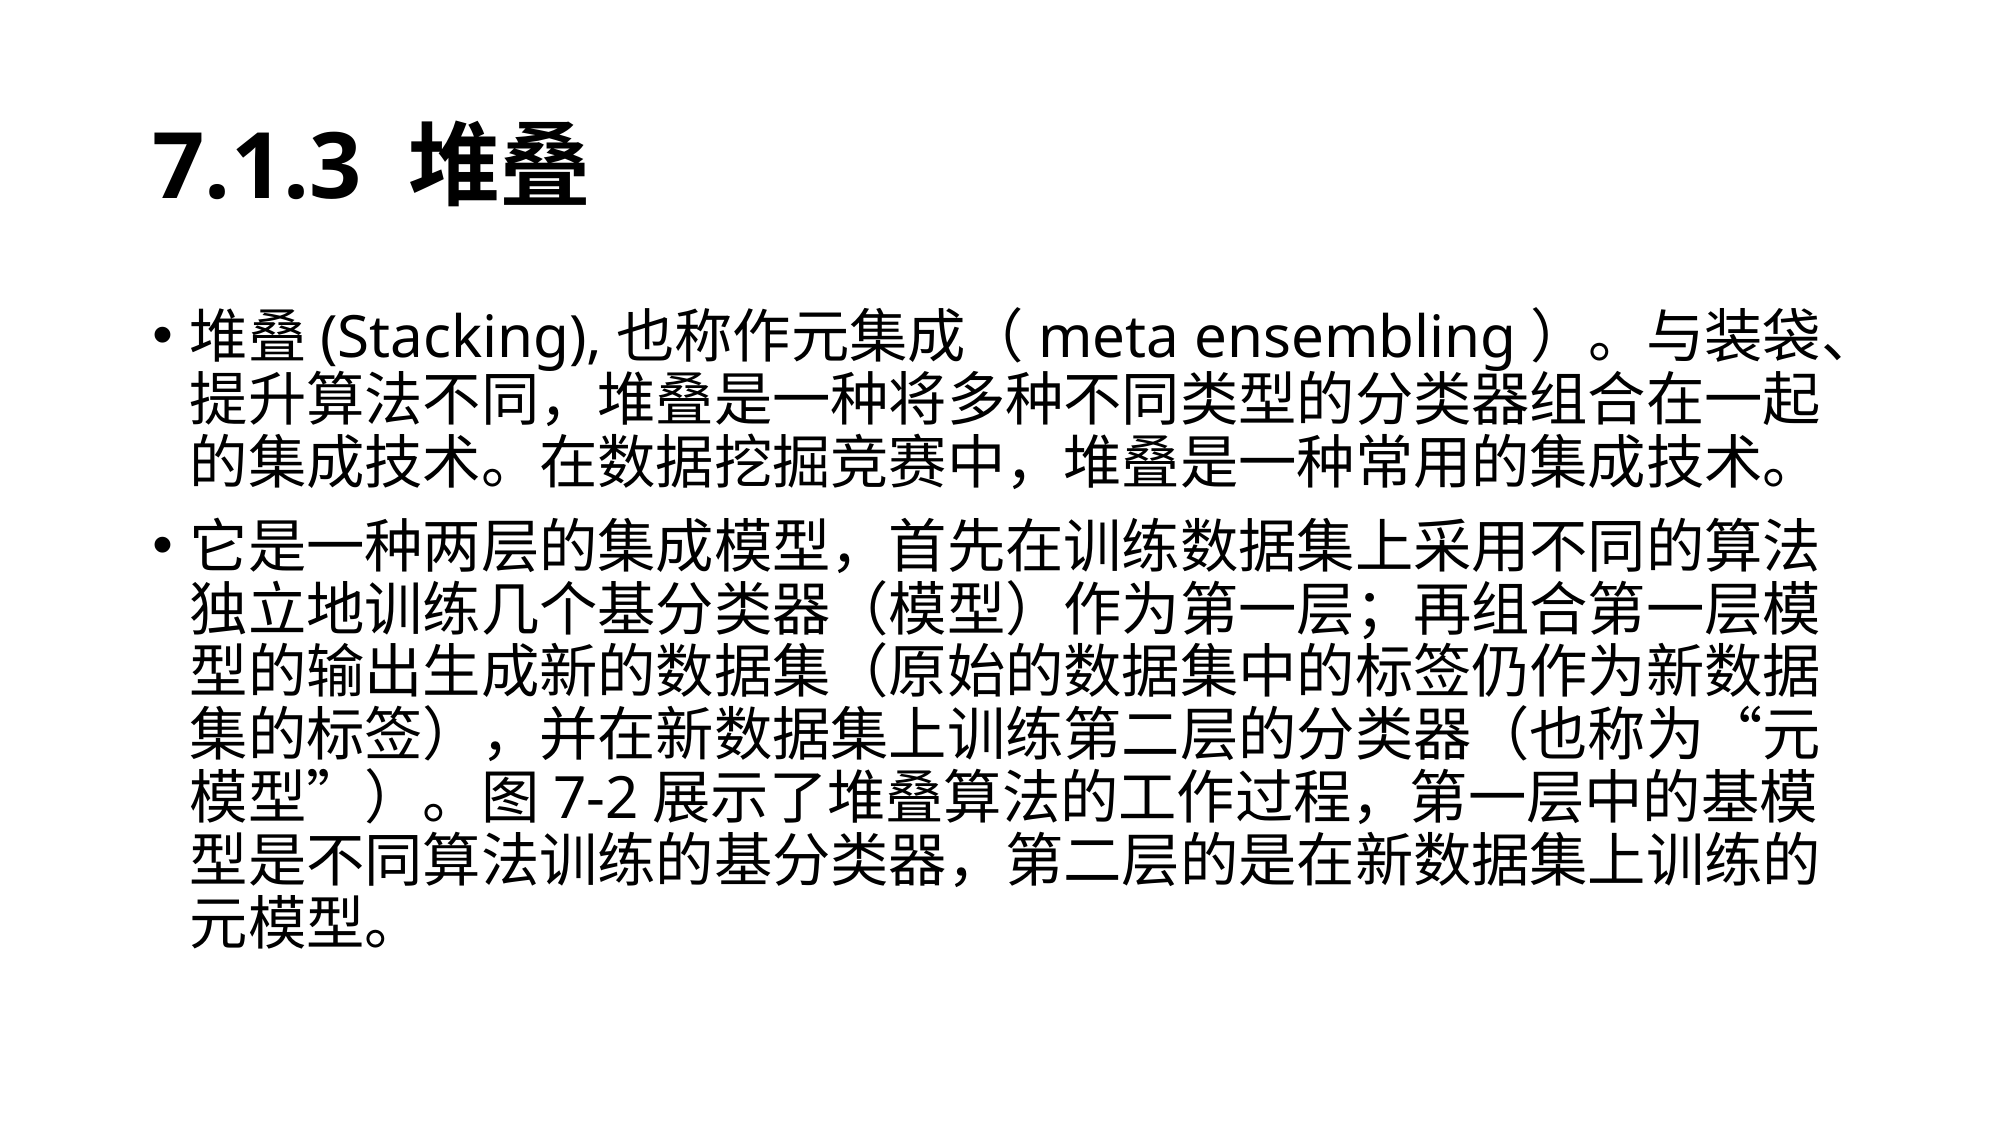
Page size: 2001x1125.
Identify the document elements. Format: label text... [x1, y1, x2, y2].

title 7.1.3 堆叠 [137, 59, 1863, 278]
